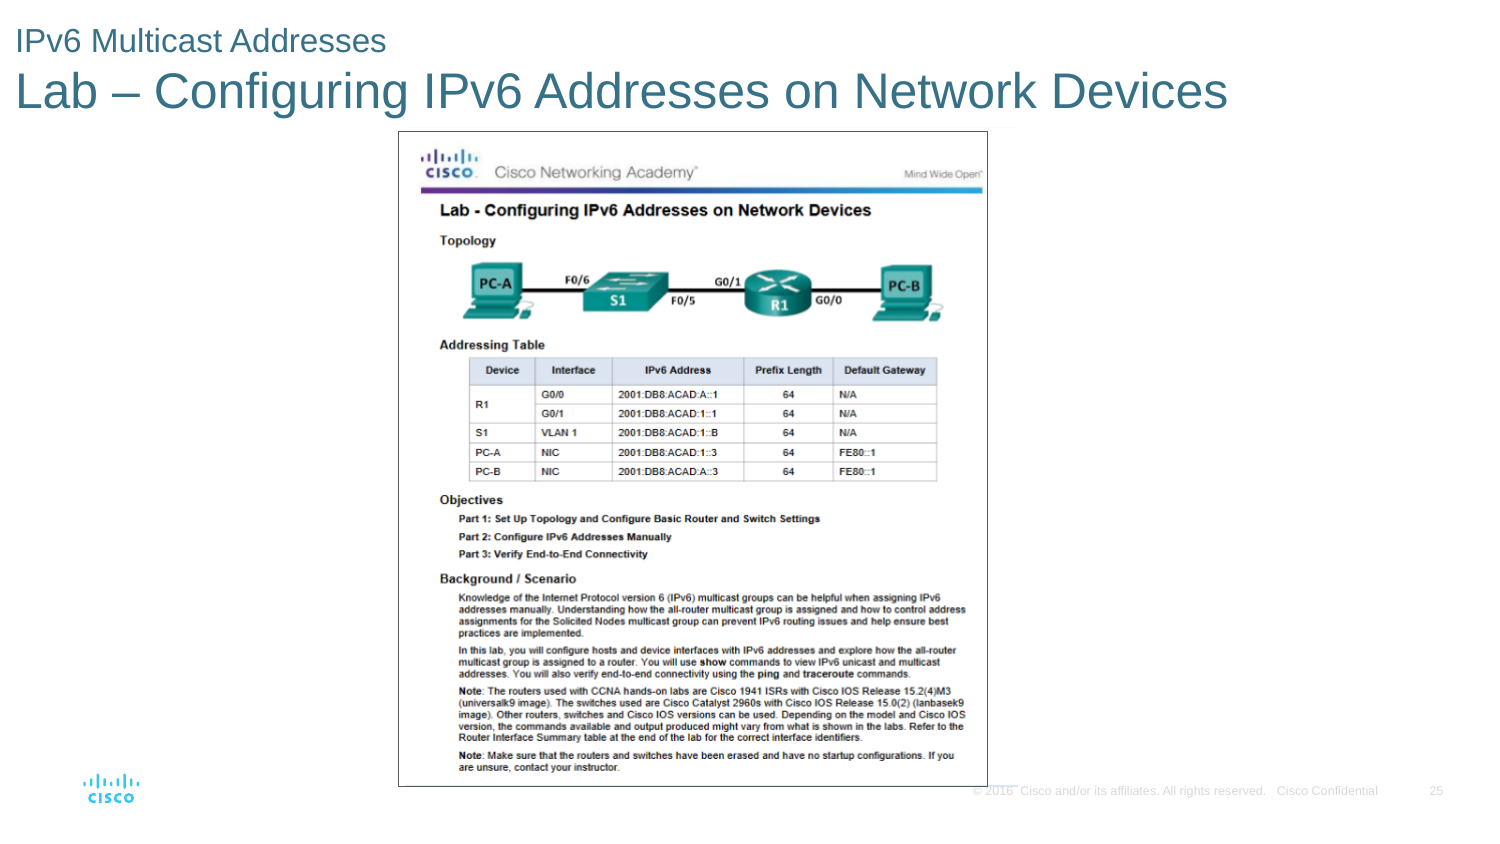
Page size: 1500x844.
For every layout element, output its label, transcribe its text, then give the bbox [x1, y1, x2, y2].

title IPv6 Multicast Addresses Lab – Configuring IPv6 Addresses on Network Devices [0, 6, 1500, 131]
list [405, 126, 1018, 787]
text_box [397, 129, 401, 789]
